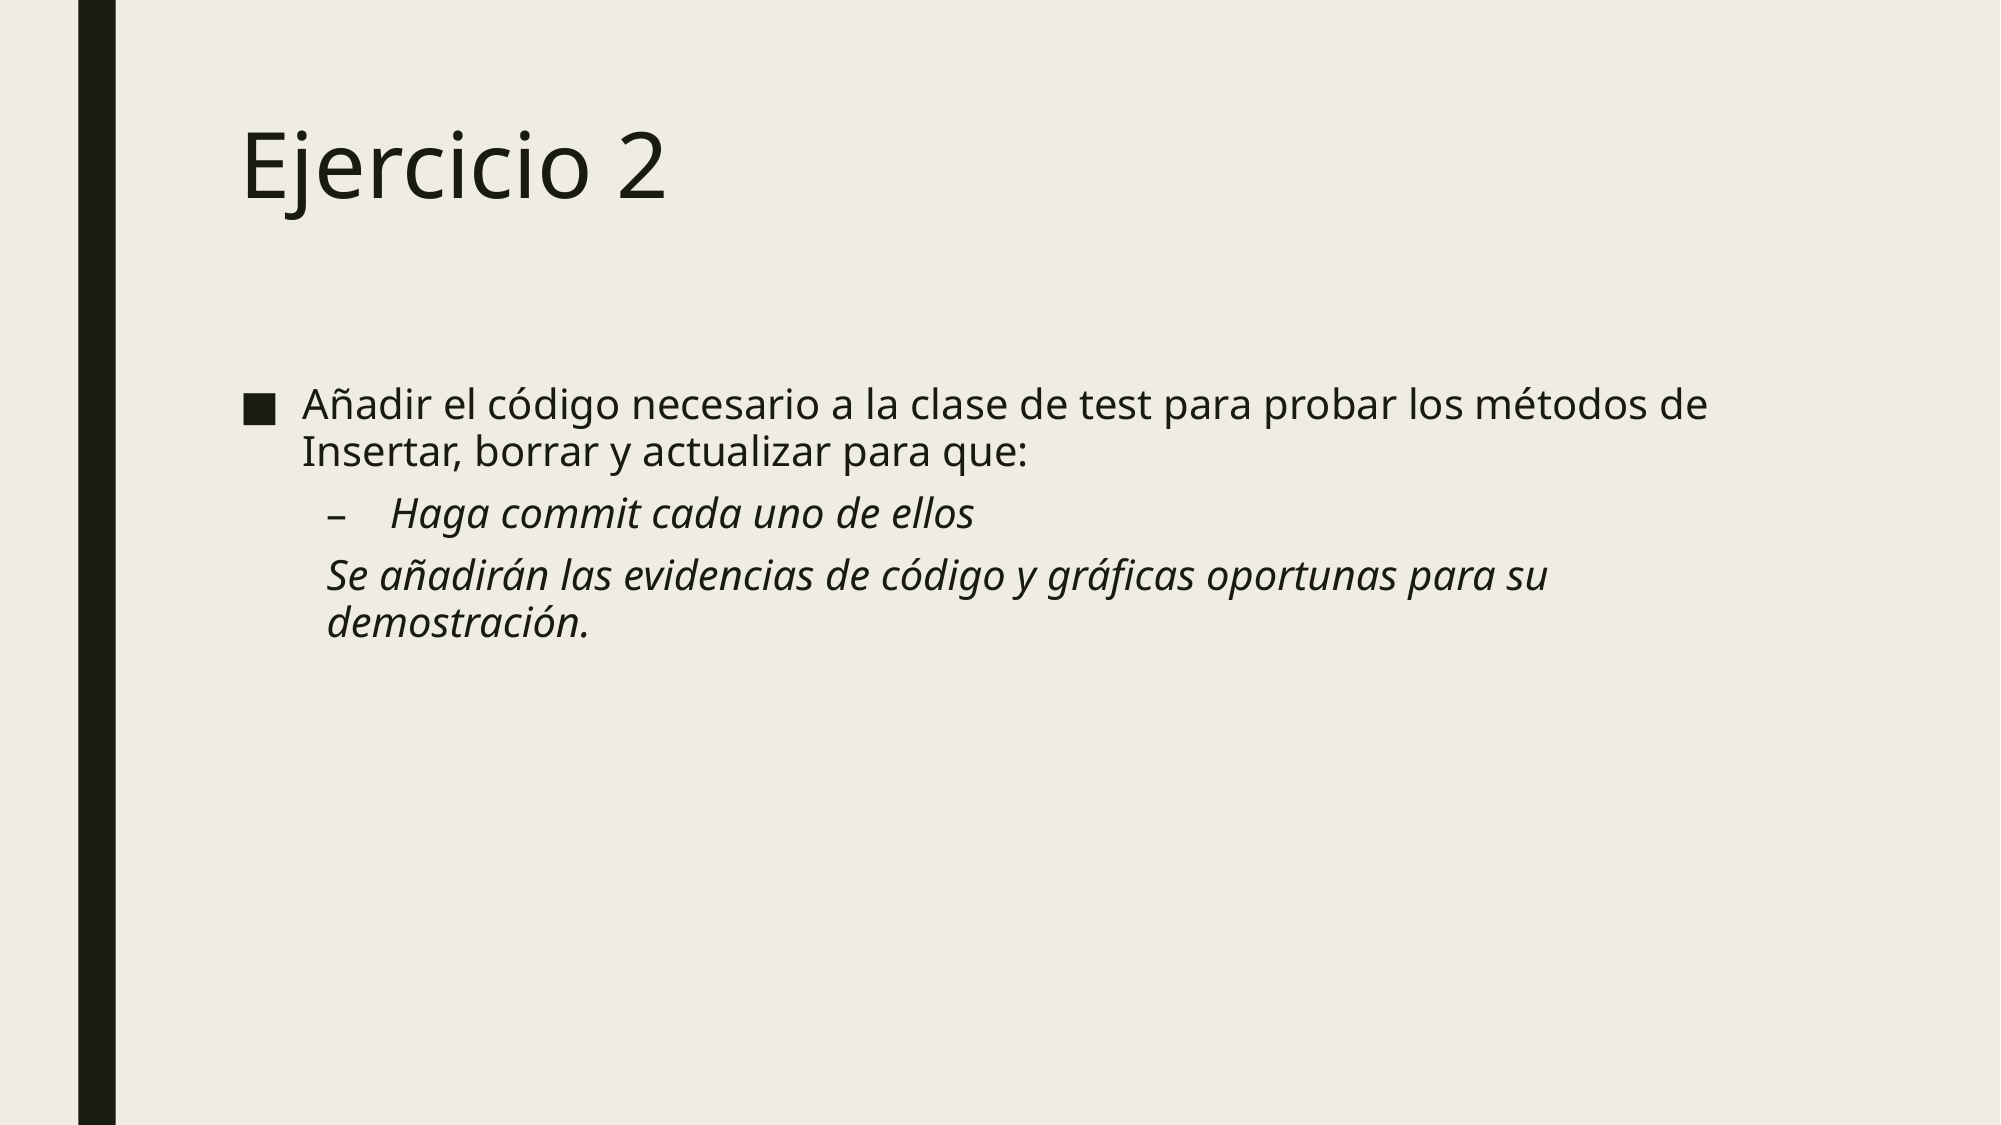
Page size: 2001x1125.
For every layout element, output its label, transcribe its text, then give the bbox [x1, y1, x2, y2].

text_box Añadir el código necesario a la clase de test para probar los métodos de Insertar, borrar y actualizar para que: Haga commit cada uno de ellos Se añadirán las evidencias de código y gráficas oportunas para su demostración. [224, 374, 1800, 963]
text_box Ejercicio 2 [224, 112, 1800, 357]
